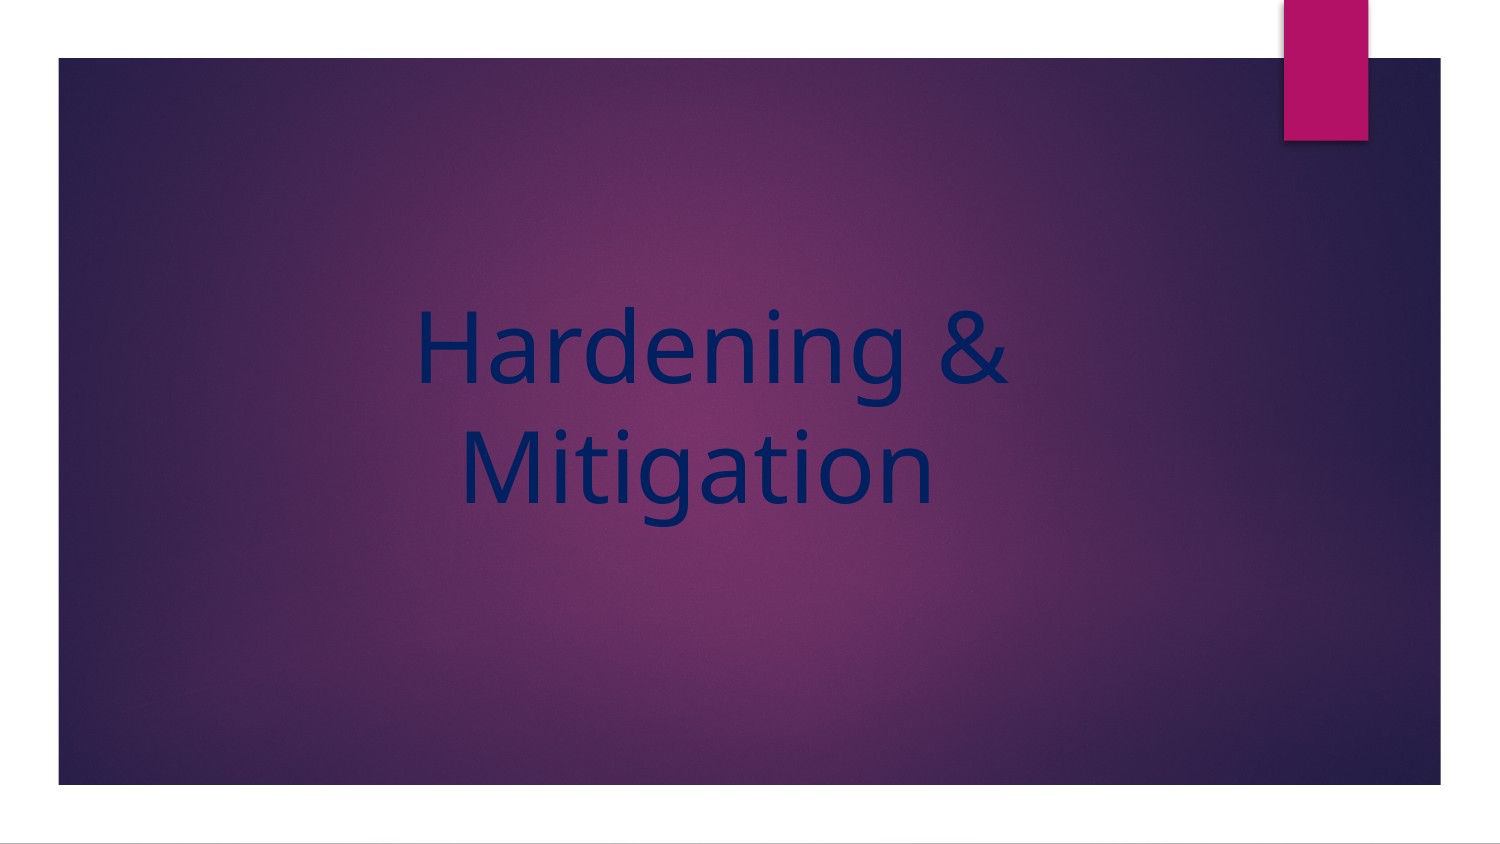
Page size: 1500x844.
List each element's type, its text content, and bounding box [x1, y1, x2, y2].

title Hardening & Mitigation [167, 258, 1254, 531]
